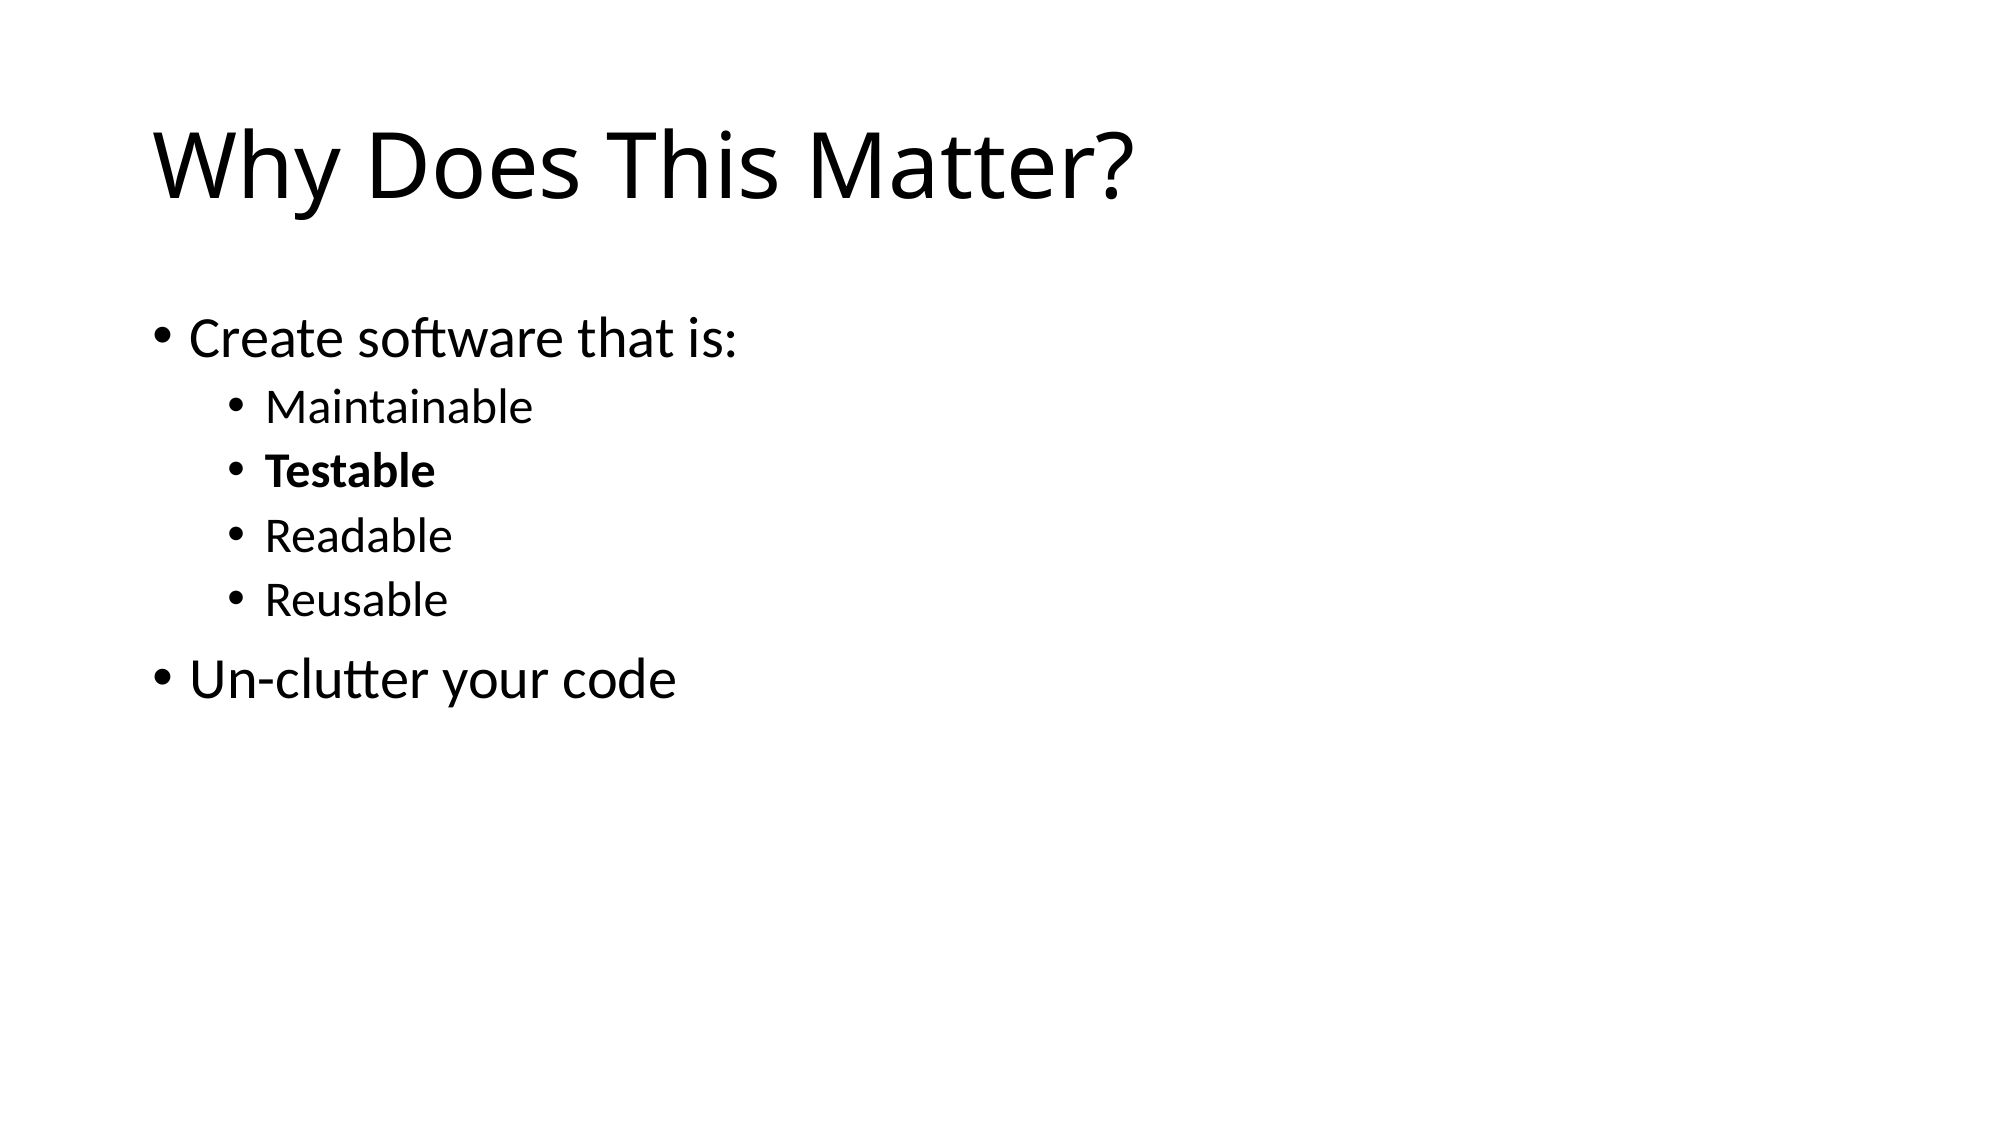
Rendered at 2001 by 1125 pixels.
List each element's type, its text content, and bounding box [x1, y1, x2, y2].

list Create software that is: Maintainable Testable Readable Reusable Un-clutter your code [137, 299, 1863, 1014]
title Why Does This Matter? [137, 59, 1863, 278]
